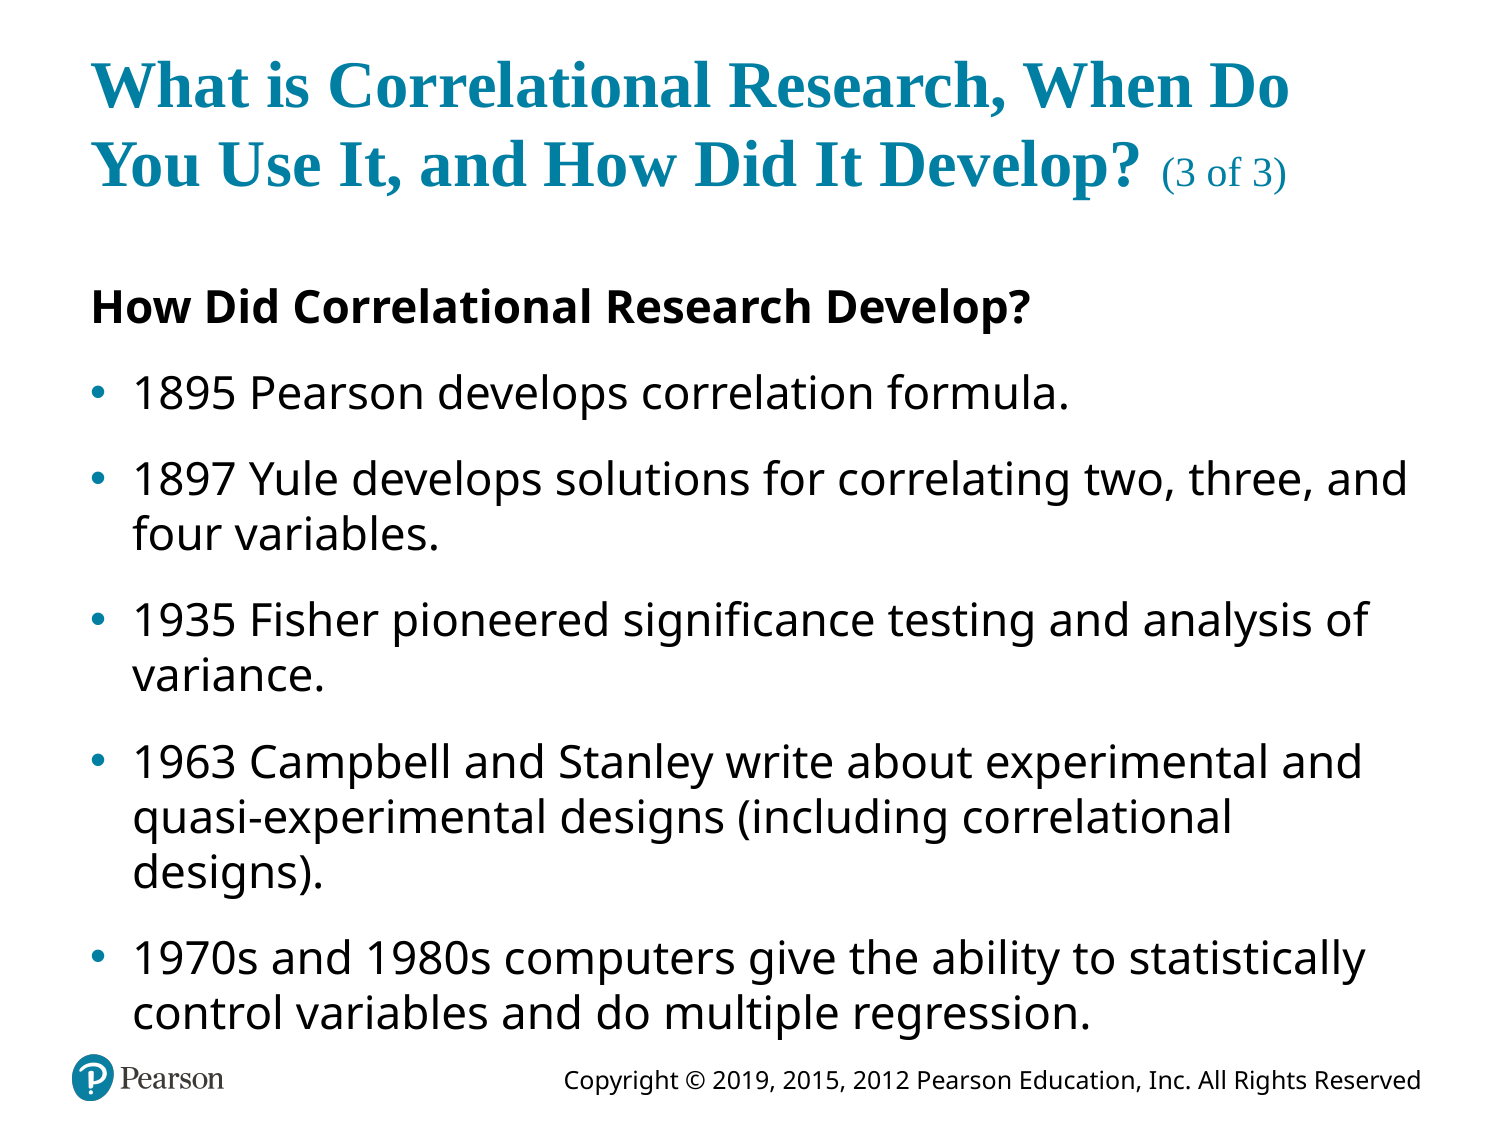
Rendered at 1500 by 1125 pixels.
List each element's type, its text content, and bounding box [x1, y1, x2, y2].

picture [72, 1054, 88, 1070]
picture [72, 1087, 83, 1101]
title What is Correlational Research, When Do You Use It, and How Did It Develop? (3 of 3) [75, 35, 1425, 216]
list How Did Correlational Research Develop? 1895 Pearson develops correlation formula. 1897 Yule develops solutions for correlating two, three, and four variables. 1935 Fisher pioneered significance testing and analysis of variance. 1963 Campbell and Stanley write about experimental and quasi-experimental designs (including correlational designs). 1970s and 1980s computers give the ability to statistically control variables and do multiple regression. [75, 262, 1425, 1006]
picture [80, 1063, 106, 1088]
picture [98, 1054, 224, 1101]
